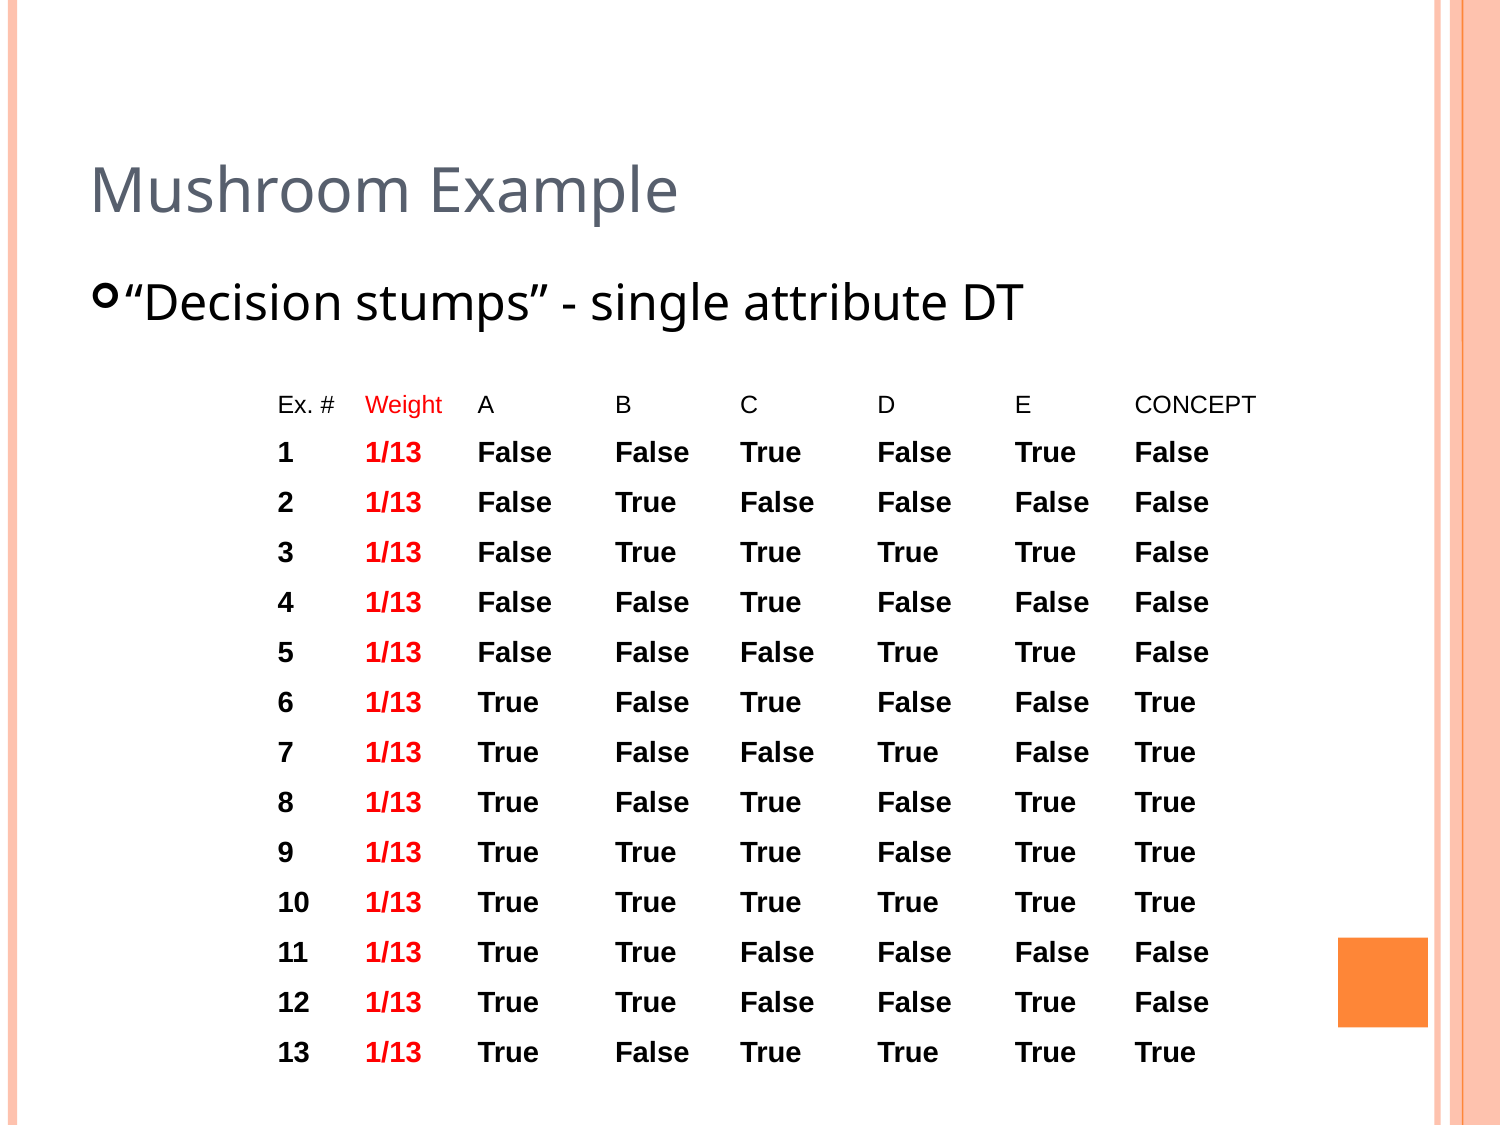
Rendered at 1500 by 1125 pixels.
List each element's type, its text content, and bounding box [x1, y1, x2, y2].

table_header B [600, 384, 725, 429]
table_cell False [600, 778, 725, 828]
table_cell True [1000, 878, 1120, 928]
table_cell True [600, 928, 725, 978]
table_cell True [725, 778, 862, 828]
table_cell False [725, 628, 862, 678]
table_cell 6 [263, 678, 350, 728]
table_cell False [1120, 978, 1275, 1028]
table_cell True [862, 1028, 1000, 1079]
table_cell False [862, 928, 1000, 978]
text_box “Decision stumps” - single attribute DT [74, 262, 1300, 1062]
table_header E [1000, 384, 1120, 429]
table_cell True [1000, 628, 1120, 678]
table_cell False [600, 578, 725, 628]
table_cell True [600, 978, 725, 1028]
table_cell True [725, 828, 862, 878]
table_cell False [1120, 528, 1275, 578]
table_cell False [462, 479, 600, 528]
table_cell True [1000, 828, 1120, 878]
table_cell False [600, 728, 725, 778]
table_cell True [1000, 1028, 1120, 1079]
table_cell 3 [263, 528, 350, 578]
table_cell 1/13 [350, 878, 462, 928]
table_cell False [462, 628, 600, 678]
table_cell True [600, 828, 725, 878]
table_cell 1/13 [350, 628, 462, 678]
table_cell 7 [263, 728, 350, 778]
table_cell 10 [263, 878, 350, 928]
table_cell True [725, 578, 862, 628]
table_cell 5 [263, 628, 350, 678]
text_box Mushroom Example [74, 45, 1300, 233]
table_cell True [725, 429, 862, 479]
table_cell False [1000, 578, 1120, 628]
table_cell False [600, 429, 725, 479]
table_cell True [1000, 429, 1120, 479]
table_cell False [862, 978, 1000, 1028]
table_cell True [462, 978, 600, 1028]
table_cell False [600, 678, 725, 728]
table_cell True [462, 878, 600, 928]
table_cell False [1120, 578, 1275, 628]
table_header Ex. # [263, 384, 350, 429]
table_cell True [1120, 1028, 1275, 1079]
table_cell False [600, 628, 725, 678]
table_cell True [462, 928, 600, 978]
table_cell 1/13 [350, 528, 462, 578]
table_cell 1/13 [350, 778, 462, 828]
table_cell True [462, 728, 600, 778]
table_cell False [1000, 728, 1120, 778]
table_cell False [1120, 479, 1275, 528]
table_cell True [1120, 728, 1275, 778]
table_cell False [862, 578, 1000, 628]
table_cell True [725, 528, 862, 578]
table_cell False [862, 678, 1000, 728]
table_cell False [1000, 678, 1120, 728]
table_cell True [862, 878, 1000, 928]
table_cell False [725, 728, 862, 778]
table_cell 8 [263, 778, 350, 828]
table_cell False [1120, 928, 1275, 978]
table_cell 1/13 [350, 429, 462, 479]
table_cell False [600, 1028, 725, 1079]
table_cell True [462, 828, 600, 878]
table_cell True [600, 528, 725, 578]
table_cell True [862, 528, 1000, 578]
table_cell True [1120, 828, 1275, 878]
table_cell False [862, 828, 1000, 878]
table_cell True [462, 1028, 600, 1079]
table_cell True [862, 628, 1000, 678]
table_cell 1/13 [350, 978, 462, 1028]
table_cell 11 [263, 928, 350, 978]
table_cell True [1000, 978, 1120, 1028]
table_cell 1/13 [350, 578, 462, 628]
table_cell False [462, 528, 600, 578]
table_cell False [725, 479, 862, 528]
table_cell 1/13 [350, 479, 462, 528]
table_cell True [1120, 678, 1275, 728]
table_cell True [1120, 878, 1275, 928]
table_cell False [1120, 628, 1275, 678]
table_cell True [862, 728, 1000, 778]
table_cell False [725, 978, 862, 1028]
table_header D [862, 384, 1000, 429]
table_cell True [725, 1028, 862, 1079]
table_cell True [725, 878, 862, 928]
table_cell 2 [263, 479, 350, 528]
table_cell False [862, 778, 1000, 828]
table_cell False [1000, 479, 1120, 528]
table_cell True [1000, 528, 1120, 578]
table_cell 1 [263, 429, 350, 479]
table_cell 1/13 [350, 928, 462, 978]
table_cell True [600, 878, 725, 928]
table_cell False [462, 429, 600, 479]
table_header C [725, 384, 862, 429]
table_cell False [462, 578, 600, 628]
table_cell True [725, 678, 862, 728]
table_header A [462, 384, 600, 429]
table_cell 9 [263, 828, 350, 878]
table_header Weight [350, 384, 462, 429]
table_cell False [725, 928, 862, 978]
table_cell True [1120, 778, 1275, 828]
table_cell 1/13 [350, 678, 462, 728]
table_cell True [462, 678, 600, 728]
table_cell 1/13 [350, 1028, 462, 1079]
table_cell 1/13 [350, 828, 462, 878]
table_cell True [1000, 778, 1120, 828]
table_cell 4 [263, 578, 350, 628]
table_cell False [862, 429, 1000, 479]
table_cell False [1000, 928, 1120, 978]
table_cell 1/13 [350, 728, 462, 778]
table_cell False [1120, 429, 1275, 479]
table_cell True [462, 778, 600, 828]
table_cell True [600, 479, 725, 528]
table_cell False [862, 479, 1000, 528]
table_cell 13 [263, 1028, 350, 1079]
table_cell 12 [263, 978, 350, 1028]
table_header CONCEPT [1120, 384, 1275, 429]
